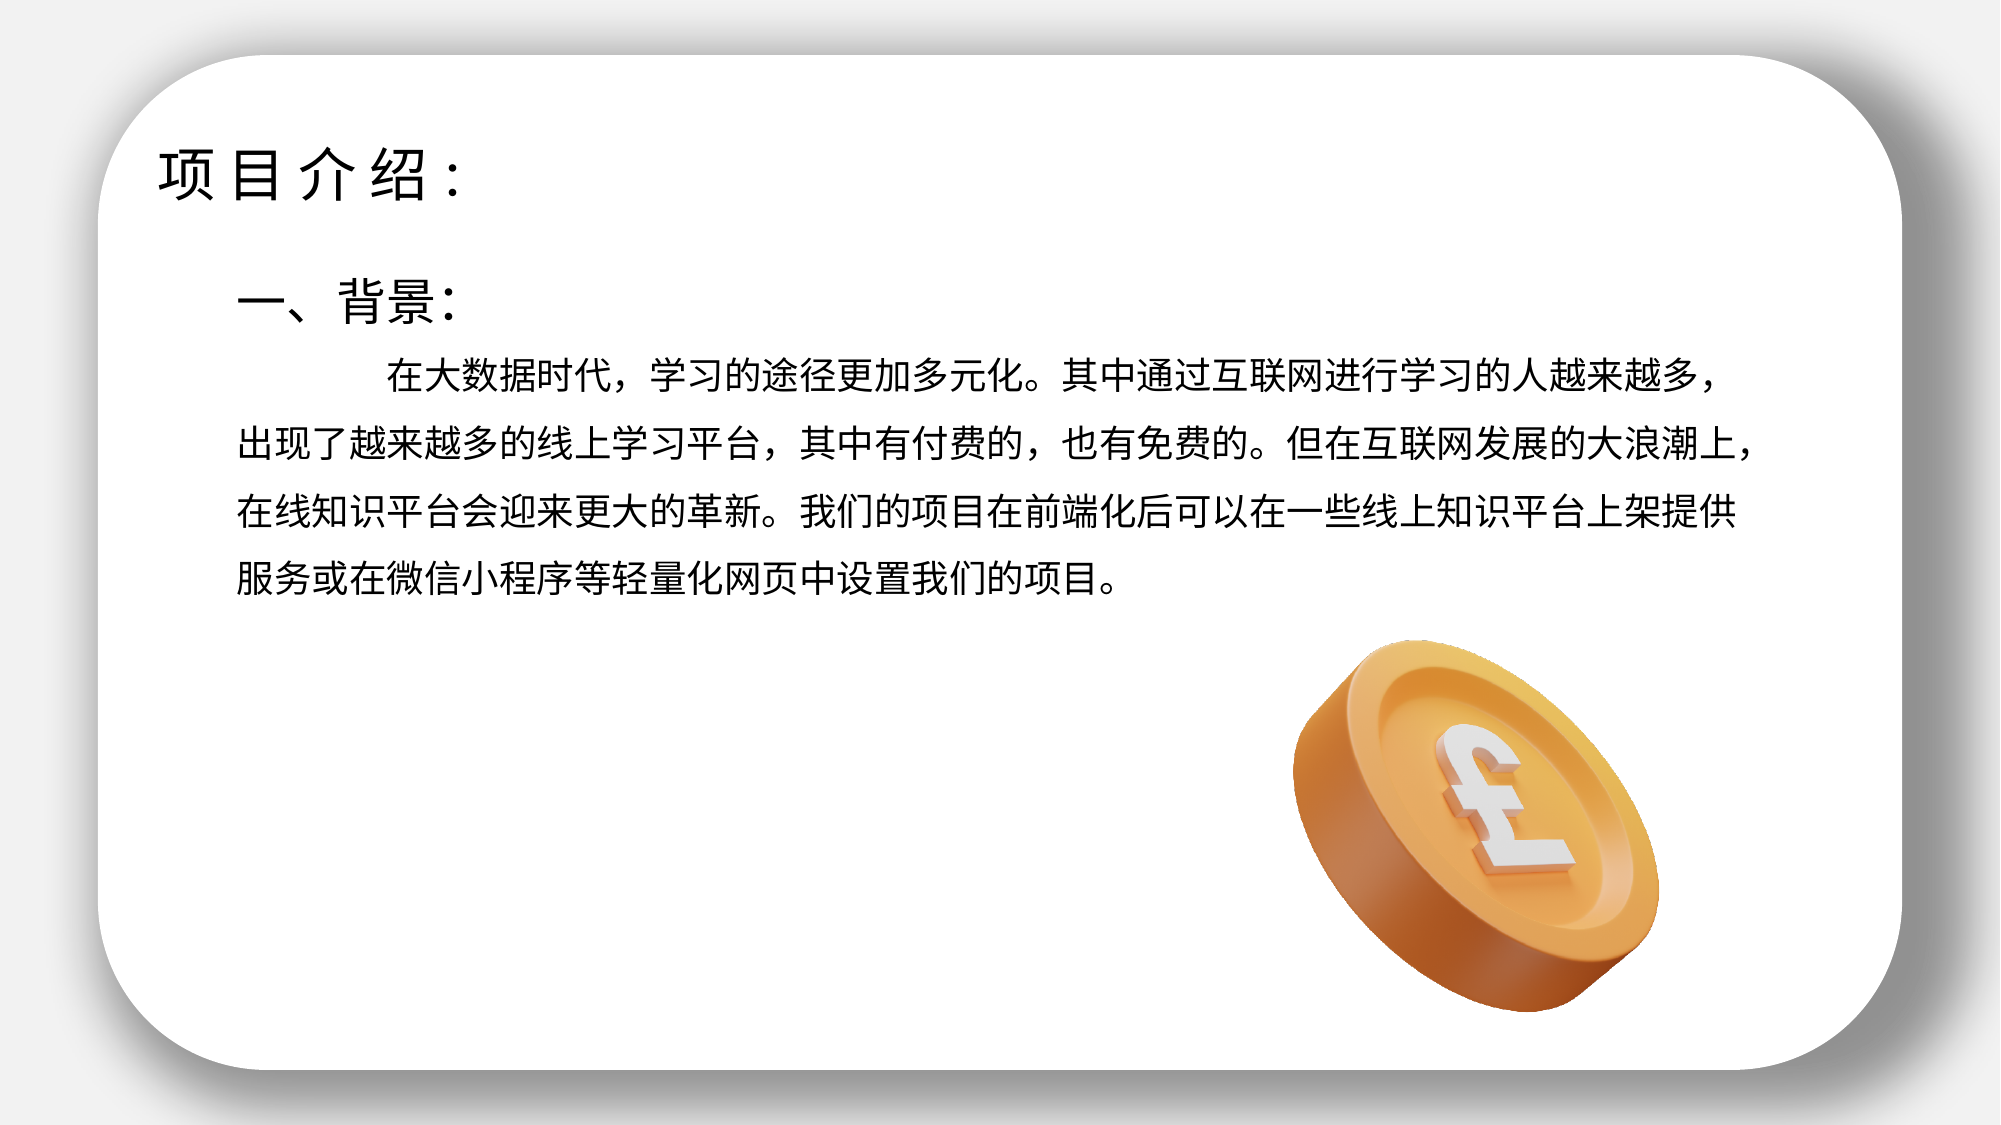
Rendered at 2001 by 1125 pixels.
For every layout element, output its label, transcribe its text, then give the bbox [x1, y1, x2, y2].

text_box 项目介绍： [142, 96, 780, 216]
text_box 一、背景： 在大数据时代，学习的途径更加多元化。其中通过互联网进行学习的人越来越多，出现了越来越多的线上学习平台，其中有付费的，也有免费的。但在互联网发展的大浪潮上，在线知识平台会迎来更大的革新。我们的项目在前端化后可以在一些线上知识平台上架提供服务或在微信小程序等轻量化网页中设置我们的项目。 [221, 232, 1778, 675]
picture [1247, 600, 1700, 1053]
text_box [96, 54, 1904, 1071]
